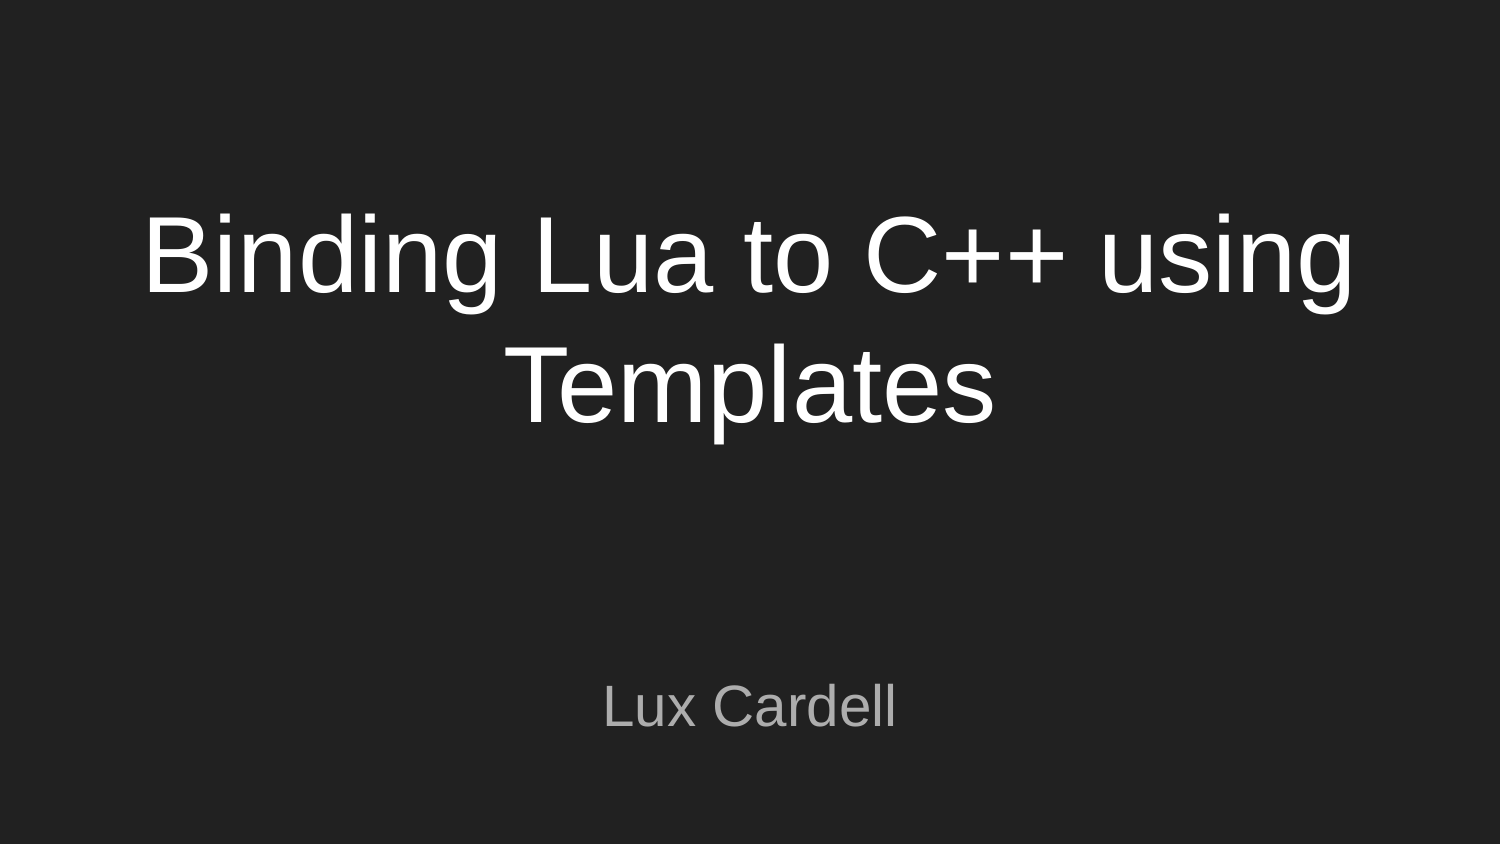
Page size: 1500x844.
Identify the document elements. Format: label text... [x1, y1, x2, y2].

title Binding Lua to C++ using Templates [51, 122, 1449, 459]
subtitle Lux Cardell [51, 653, 1449, 784]
